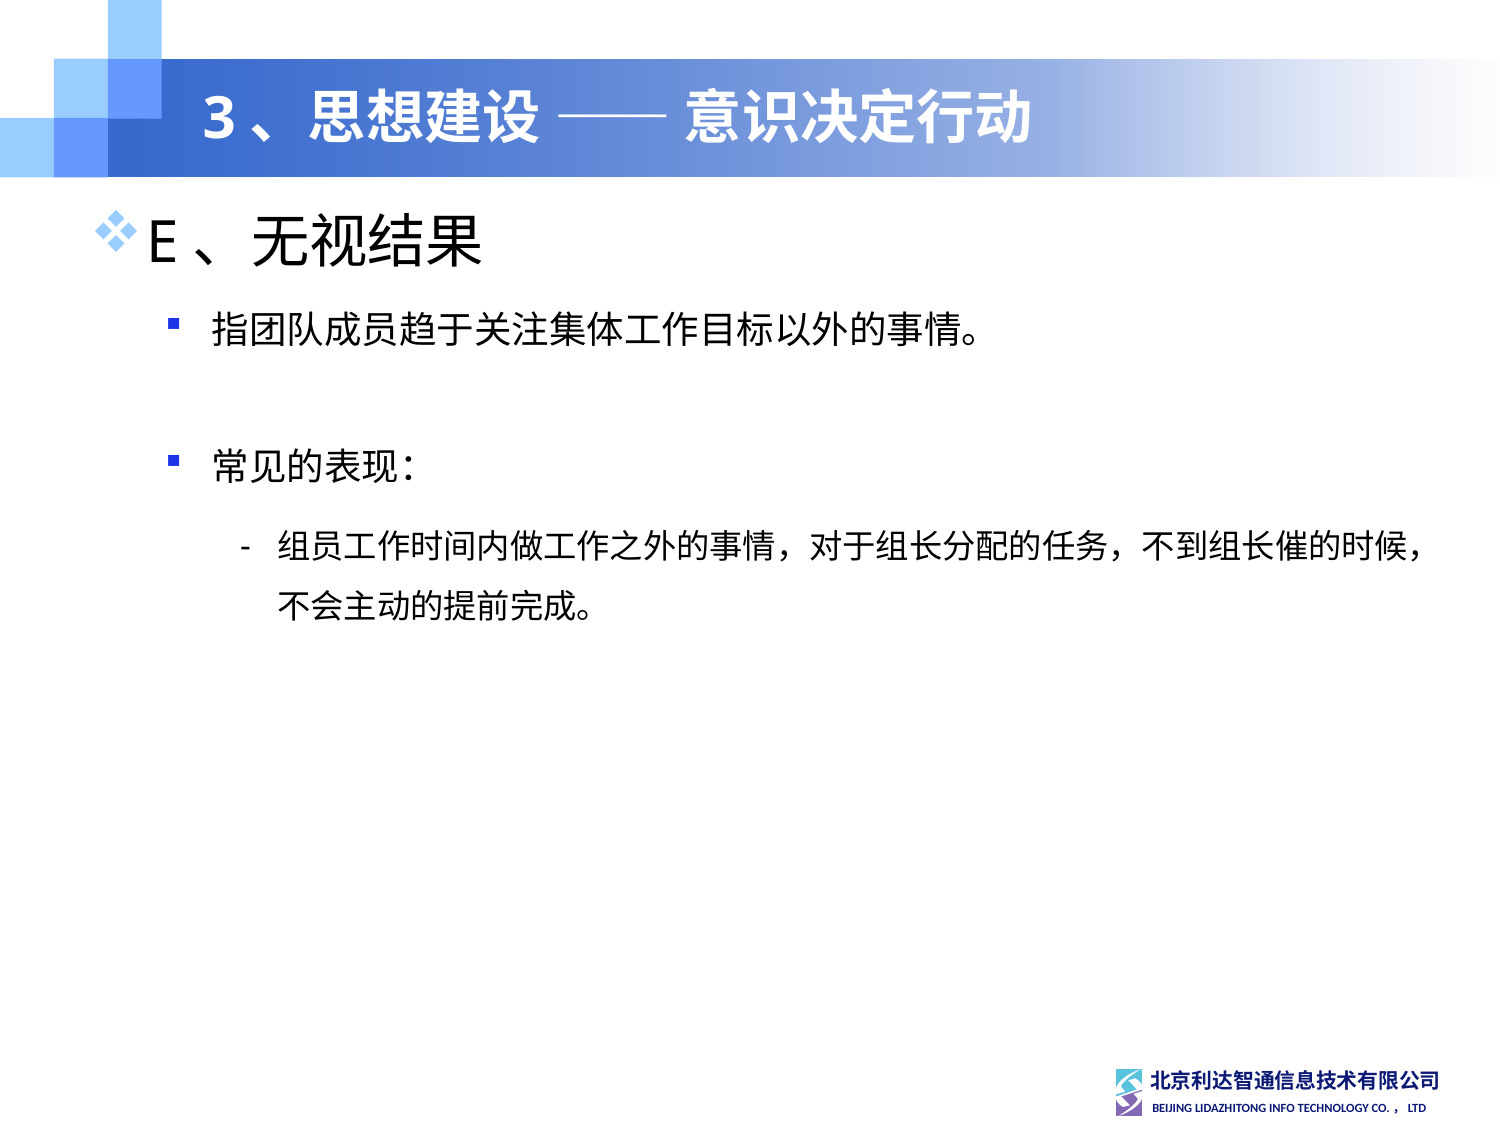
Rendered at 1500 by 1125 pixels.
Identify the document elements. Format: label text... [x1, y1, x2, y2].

picture [1116, 1069, 1142, 1116]
list E、无视结果 指团队成员趋于关注集体工作目标以外的事情。 常见的表现： 组员工作时间内做工作之外的事情，对于组长分配的任务，不到组长催的时候，不会主动的提前完成。 [74, 196, 1426, 1058]
title 3、思想建设 —— 意识决定行动 [187, 74, 1270, 156]
picture [108, 59, 1500, 177]
